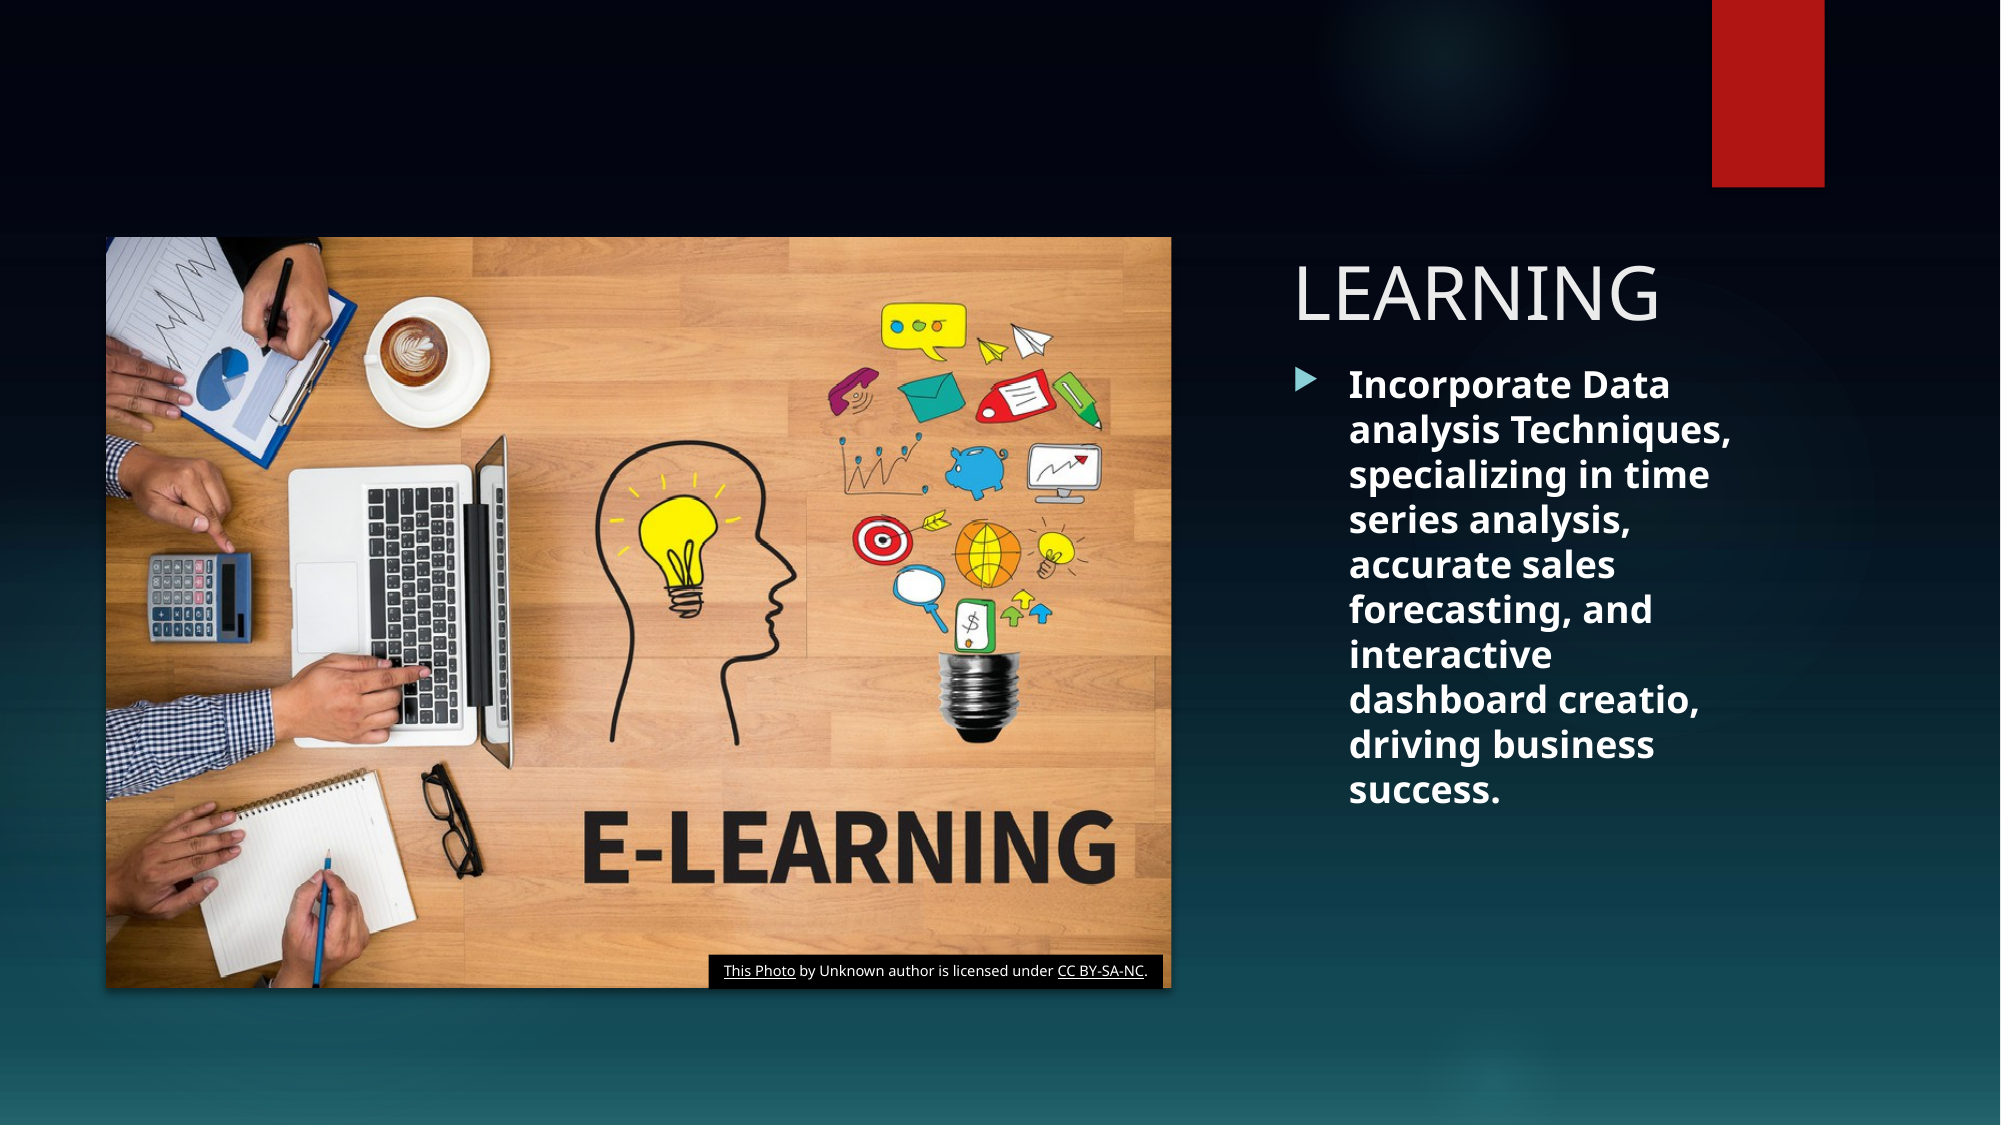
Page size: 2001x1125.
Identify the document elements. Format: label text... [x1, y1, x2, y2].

list Incorporate Data analysis Techniques, specializing in time series analysis, accurate sales forecasting, and interactive dashboard creatio, driving business success. [1277, 353, 1751, 986]
title LEARNING [1277, 237, 1894, 475]
picture [0, 0, 2001, 1125]
